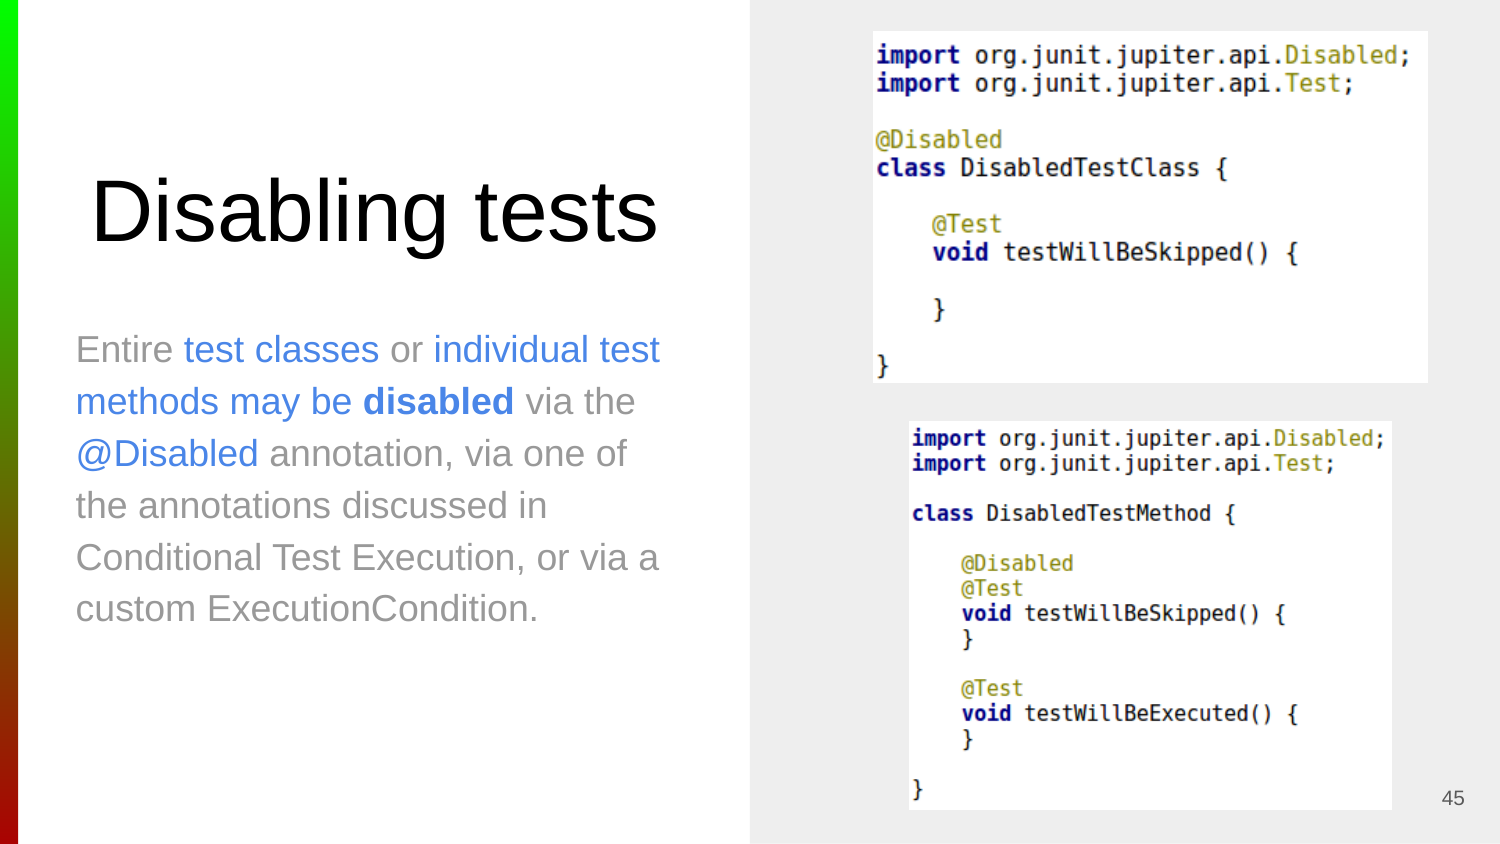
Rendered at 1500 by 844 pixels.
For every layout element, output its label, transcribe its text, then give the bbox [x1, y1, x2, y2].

slide_number ‹#› [1389, 764, 1480, 830]
picture [909, 421, 1392, 811]
title Disabling tests [43, 31, 708, 275]
list Entire test classes or individual test methods may be disabled via the @Disabled annotation, via one of the annotations discussed in Conditional Test Execution, or via a custom ExecutionCondition. [60, 274, 691, 674]
picture [873, 31, 1428, 384]
